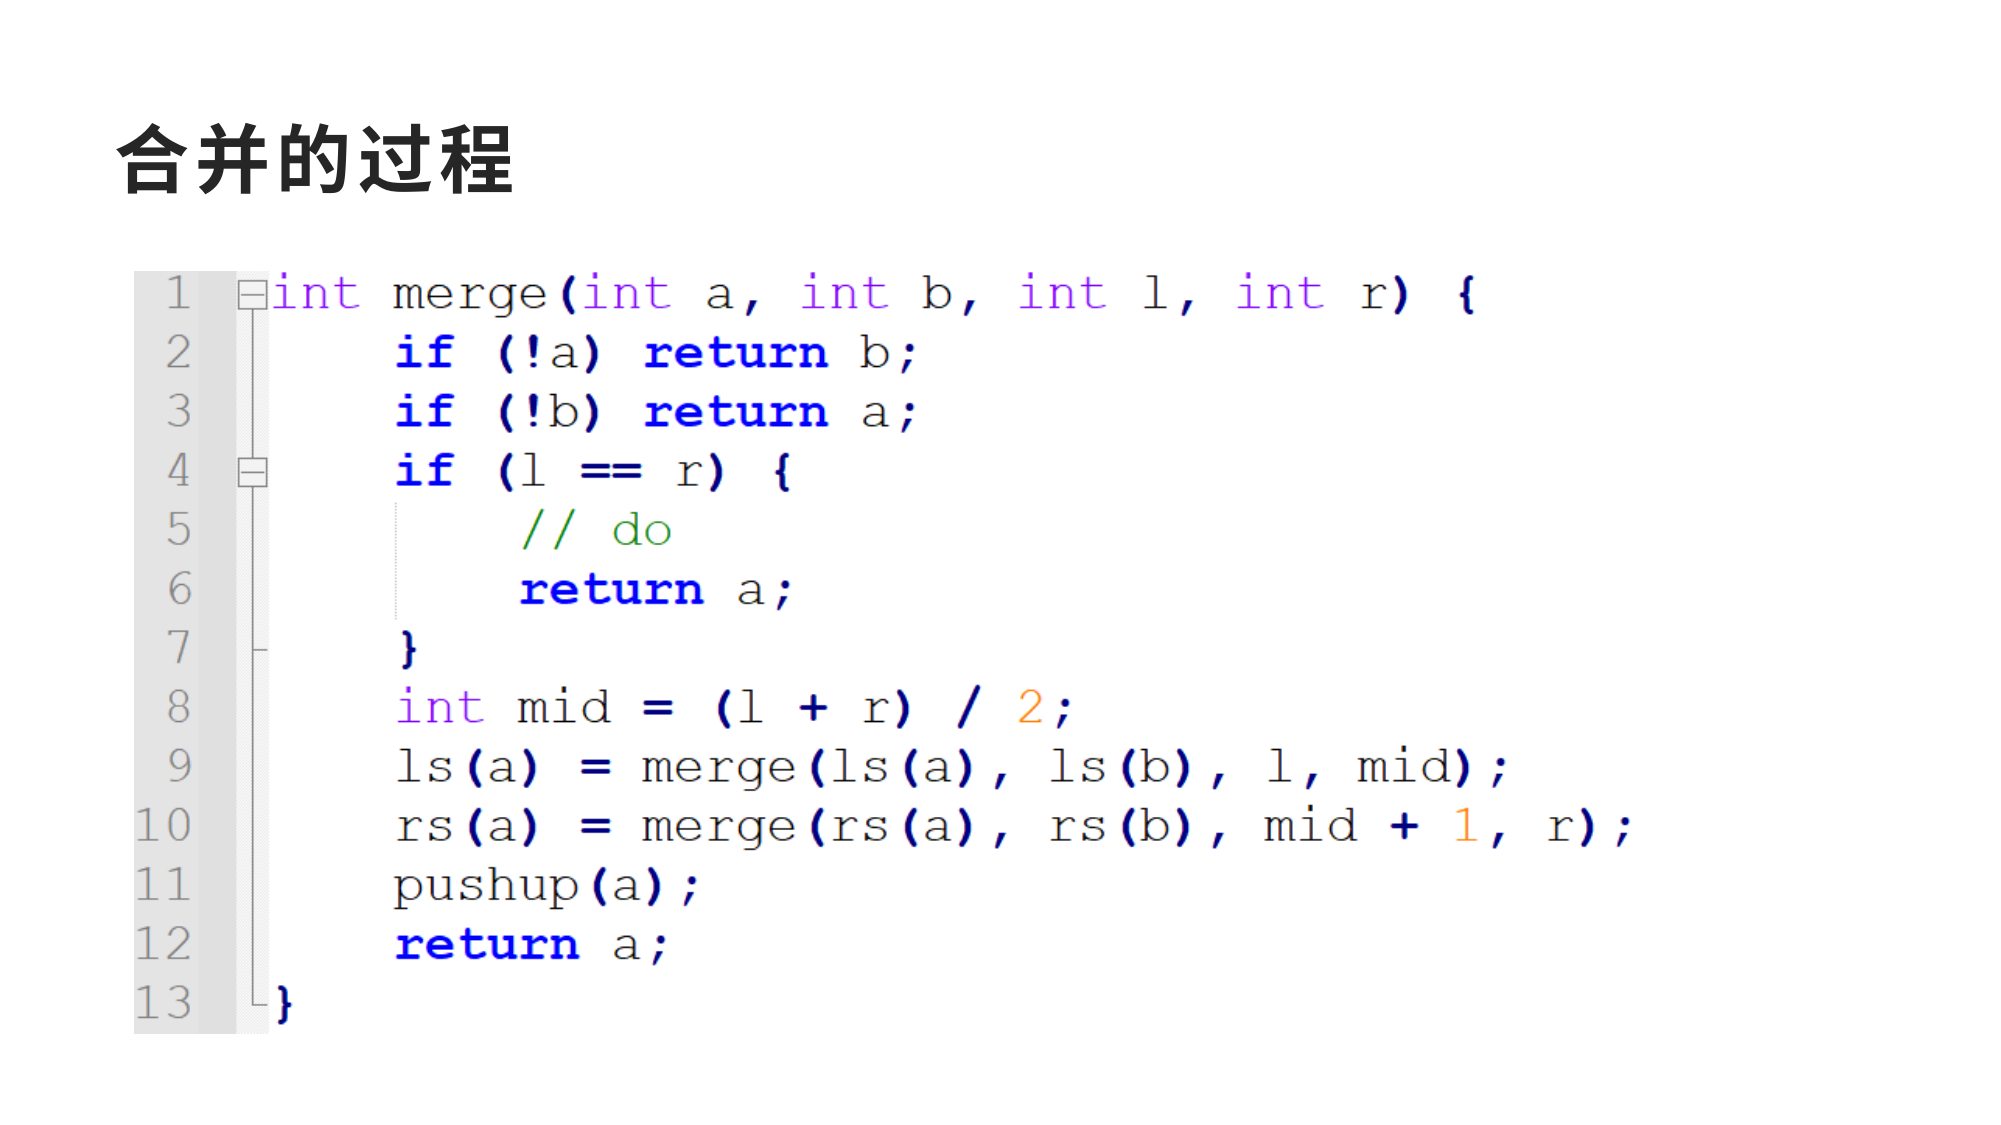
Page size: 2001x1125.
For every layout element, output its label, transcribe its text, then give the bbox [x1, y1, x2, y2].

picture [133, 271, 1652, 1034]
title 合并的过程 [99, 99, 1900, 216]
